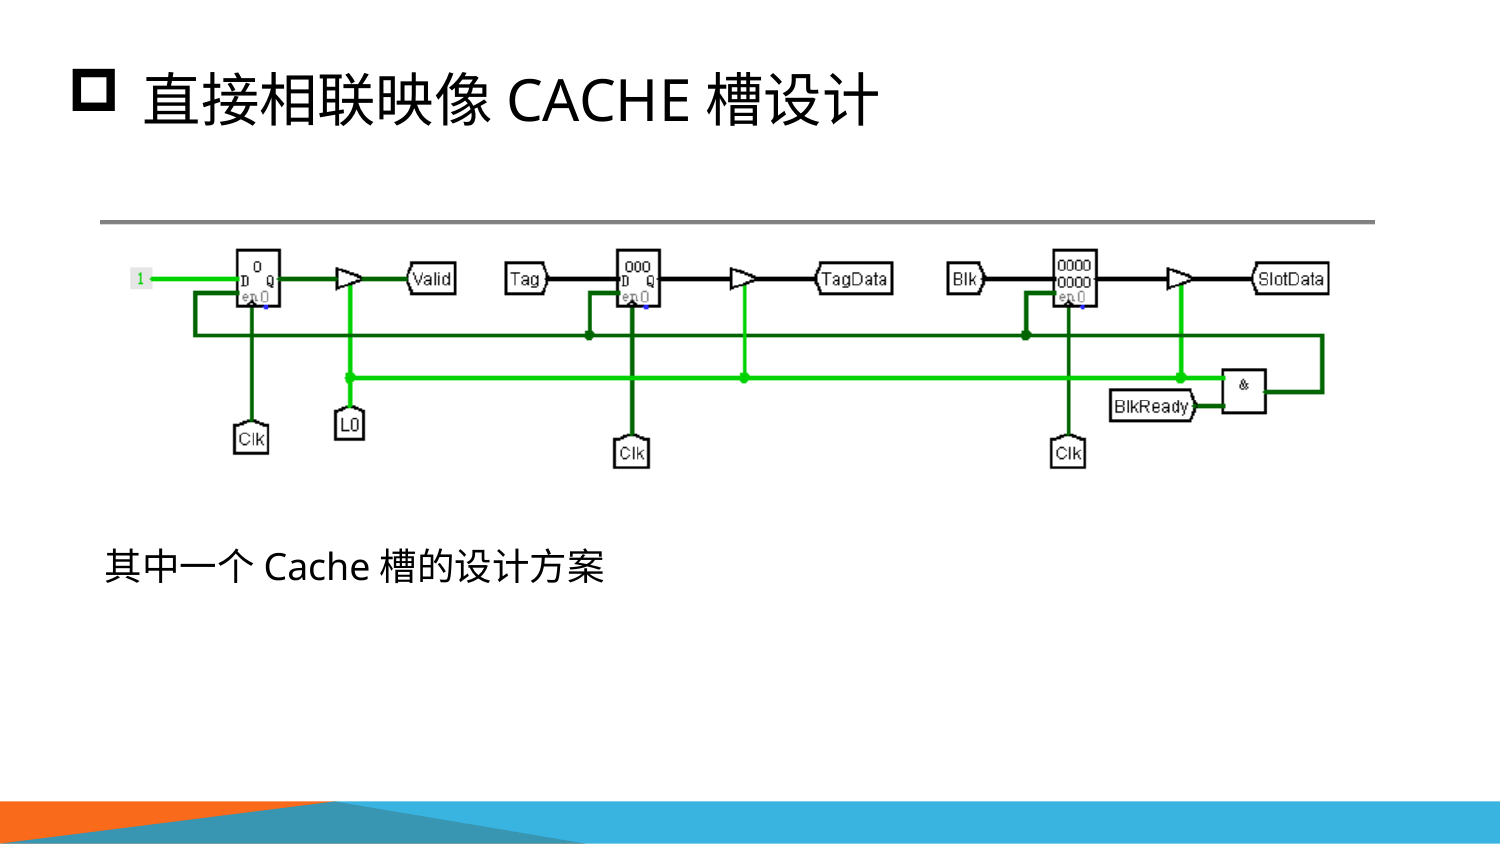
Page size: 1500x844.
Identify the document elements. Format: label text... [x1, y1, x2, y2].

title 直接相联映像cache槽设计 [53, 55, 1447, 124]
picture [100, 220, 1375, 516]
text_box 其中一个Cache槽的设计方案 [89, 535, 620, 596]
